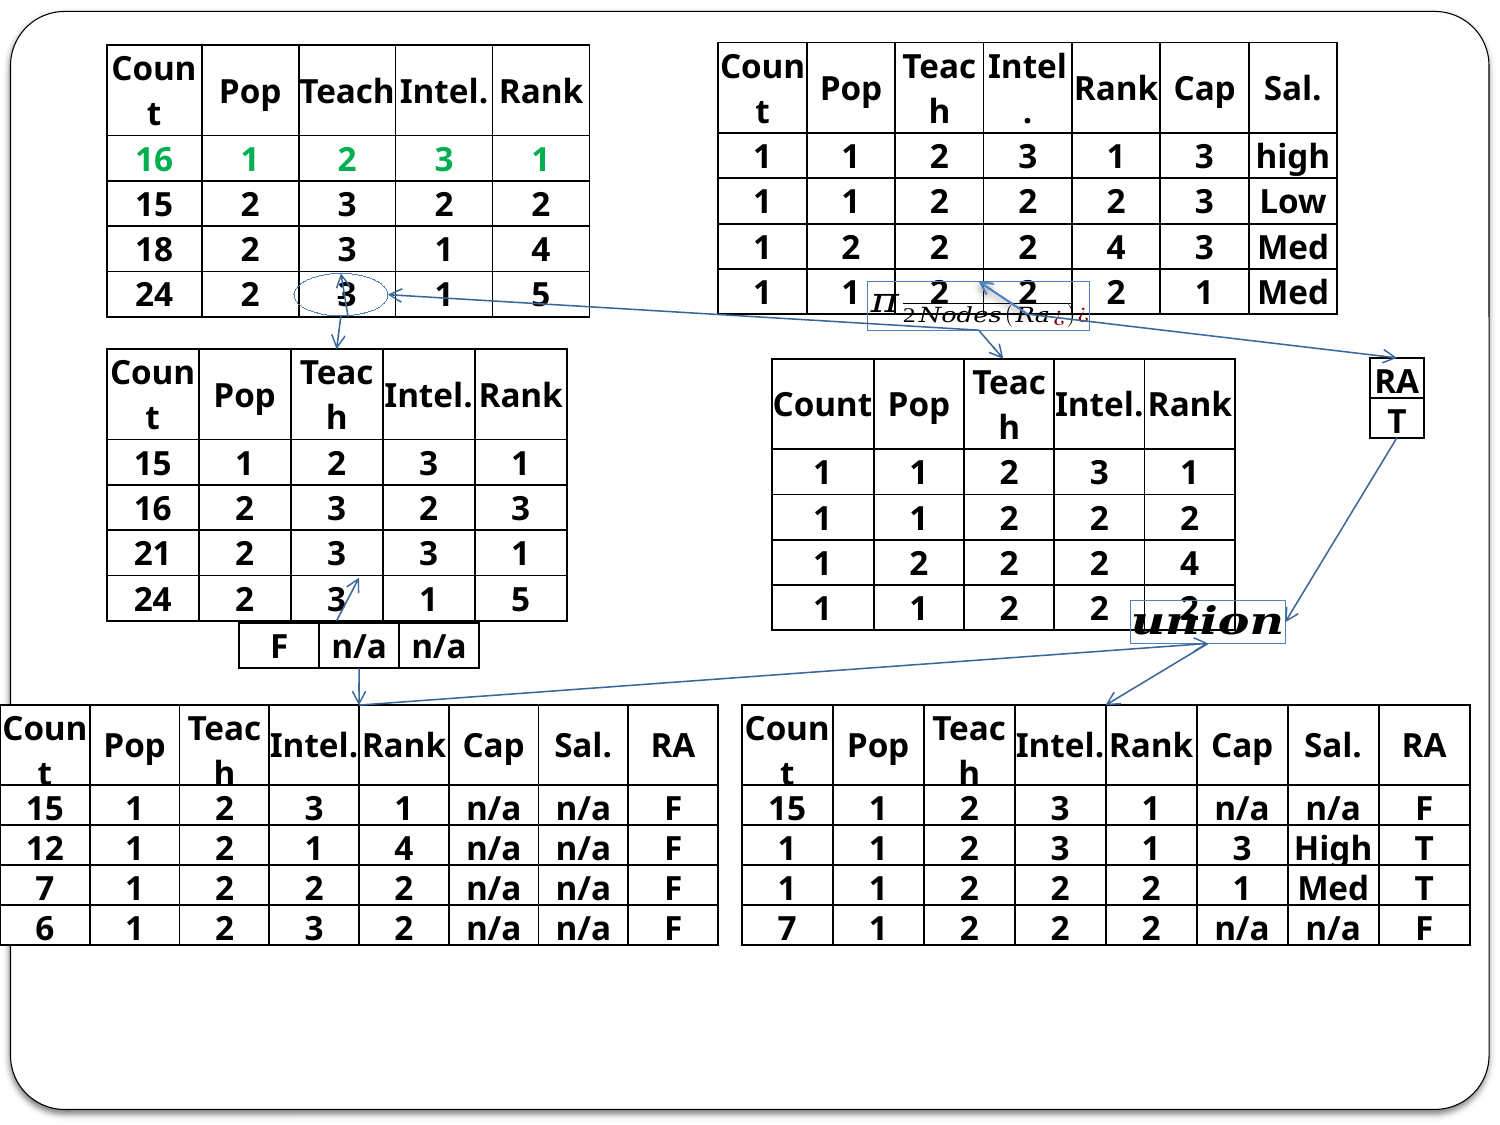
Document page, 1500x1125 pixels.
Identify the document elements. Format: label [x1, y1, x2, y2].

table_cell [1, 786, 89, 824]
table_cell [743, 906, 832, 944]
table_cell [984, 304, 1020, 313]
table_header [1289, 706, 1378, 784]
table_cell [292, 531, 382, 575]
table_cell [450, 866, 538, 904]
table_cell [1055, 495, 1144, 539]
table_header [896, 43, 983, 132]
table_cell [1131, 601, 1144, 629]
table_cell [1161, 179, 1248, 223]
table_header [108, 350, 198, 439]
table_cell [1145, 450, 1234, 494]
table_cell [1289, 826, 1378, 864]
table_cell [925, 826, 1014, 864]
table_cell [1, 826, 89, 864]
table_cell [1177, 617, 1188, 629]
table_cell [180, 906, 268, 944]
table_header [875, 360, 963, 448]
table_cell [925, 786, 1014, 824]
table_cell [1289, 906, 1378, 944]
table_cell [1380, 826, 1469, 864]
table_cell [354, 301, 395, 316]
table_cell [1380, 786, 1469, 824]
table_cell [108, 182, 201, 225]
table_cell [808, 307, 867, 313]
table_cell [719, 179, 806, 223]
table_cell [360, 866, 448, 904]
table_cell [875, 450, 963, 494]
table_header [292, 350, 382, 439]
table_cell [719, 270, 806, 294]
table_cell [1380, 866, 1469, 904]
table_cell [1016, 906, 1105, 944]
table_cell [925, 906, 1014, 944]
table_cell [719, 307, 806, 313]
table_header [1161, 43, 1248, 132]
table_cell [1145, 541, 1234, 584]
table_header [180, 706, 268, 784]
table_cell [384, 486, 474, 529]
table_cell [875, 495, 963, 539]
table_cell [984, 225, 1071, 242]
table_cell [629, 866, 717, 904]
table_cell [1145, 601, 1234, 629]
table_cell [875, 541, 963, 584]
table_cell [1198, 906, 1287, 944]
table_cell [834, 906, 923, 944]
table_cell [108, 227, 201, 271]
table_header [1055, 360, 1144, 448]
table_cell [808, 270, 894, 294]
table_cell [292, 576, 357, 620]
text_box [336, 548, 360, 578]
text_box [293, 244, 869, 350]
table_cell [1, 906, 89, 944]
table_cell [300, 182, 395, 225]
table_header [743, 706, 832, 784]
table_cell [300, 136, 395, 180]
table_cell [292, 440, 382, 484]
table_cell [719, 134, 806, 177]
table_cell [719, 225, 806, 268]
table_cell [965, 450, 1053, 494]
table_cell [1250, 179, 1336, 223]
table_cell [270, 906, 358, 944]
table_cell [1055, 586, 1144, 621]
table_cell [1198, 866, 1287, 904]
table_header [1380, 706, 1469, 784]
table_cell [1198, 786, 1287, 824]
table_header [1073, 43, 1159, 132]
table_cell [108, 136, 201, 180]
table_cell [493, 182, 589, 225]
table_cell [200, 531, 290, 575]
table_cell [743, 866, 832, 904]
table_cell [108, 531, 198, 575]
table_cell [1073, 225, 1159, 242]
table_cell [925, 866, 1014, 904]
table_cell [834, 826, 923, 864]
table_header [925, 706, 1014, 784]
table_cell [200, 576, 290, 620]
table_cell [108, 440, 198, 484]
table_header [984, 43, 1071, 132]
table_cell [1289, 786, 1378, 824]
table_cell [1073, 134, 1159, 177]
table_cell [539, 786, 627, 824]
table_cell [493, 307, 589, 316]
table_cell [450, 786, 538, 824]
table_cell [270, 866, 358, 904]
table_header [384, 350, 474, 439]
table_cell [450, 906, 538, 944]
table_cell [1107, 786, 1196, 824]
table_cell [1145, 495, 1234, 539]
table_header [200, 350, 290, 439]
table_cell [743, 786, 832, 824]
table_cell [896, 282, 983, 313]
table_cell [834, 866, 923, 904]
table_cell [773, 450, 873, 494]
table_cell [91, 786, 179, 824]
table_header [808, 43, 894, 132]
table_header [108, 46, 201, 135]
text_box [358, 621, 1209, 706]
table_header [965, 360, 1053, 448]
table_cell [91, 906, 179, 944]
table_header [1145, 360, 1234, 448]
table_cell [875, 586, 963, 621]
table_cell [203, 182, 298, 225]
table_cell [808, 225, 894, 268]
table_cell [629, 906, 717, 944]
table_cell [1016, 826, 1105, 864]
table_cell [1198, 826, 1287, 864]
table_cell [743, 826, 832, 864]
table_cell [493, 136, 589, 180]
table_cell [896, 134, 983, 177]
table_cell [384, 440, 474, 484]
text_box [1284, 437, 1398, 623]
table_cell [965, 586, 1053, 621]
table_cell [1107, 826, 1196, 864]
table_header [91, 706, 179, 784]
table_cell [984, 288, 1007, 303]
table_cell [539, 866, 627, 904]
table_cell [108, 576, 198, 620]
table_cell [1107, 906, 1196, 944]
table_cell [396, 227, 492, 271]
table_cell [773, 541, 873, 584]
table_cell [203, 272, 298, 316]
table_cell [629, 786, 717, 824]
table_cell [476, 531, 566, 575]
table_cell [1145, 586, 1234, 600]
table_header [203, 46, 298, 135]
table_cell [270, 826, 358, 864]
table_cell [396, 272, 492, 294]
table_cell [1073, 179, 1159, 223]
table_cell [476, 440, 566, 484]
table_cell [834, 786, 923, 824]
table_cell [476, 486, 566, 529]
table_cell [1161, 225, 1248, 242]
table_cell [493, 272, 589, 294]
table_cell [896, 179, 983, 223]
table_cell [539, 906, 627, 944]
table_header [719, 43, 806, 132]
table_header [1107, 706, 1196, 784]
table_header [773, 360, 873, 448]
table_cell [988, 282, 1027, 303]
table_header [476, 350, 566, 439]
table_header [450, 706, 538, 784]
table_cell [349, 272, 395, 294]
table_cell [200, 440, 290, 484]
table_cell [384, 576, 474, 620]
table_cell [180, 866, 268, 904]
table_cell [1250, 225, 1336, 242]
table_cell [203, 227, 298, 271]
table_cell [300, 306, 327, 316]
table_header [270, 706, 358, 784]
table_header [360, 706, 448, 784]
table_cell [200, 486, 290, 529]
table_cell [1, 866, 89, 904]
table_cell [773, 495, 873, 539]
table_cell [360, 906, 448, 944]
table_cell [476, 576, 566, 620]
table_cell [629, 826, 717, 864]
table_cell [984, 179, 1071, 223]
table_header [1250, 43, 1336, 132]
table_cell [984, 134, 1071, 177]
table_cell [868, 282, 894, 313]
table_cell [1227, 616, 1234, 629]
table_cell [1055, 450, 1144, 494]
table_cell [1107, 866, 1196, 904]
table_cell [808, 179, 894, 223]
table_cell [1380, 906, 1469, 944]
table_cell [270, 786, 358, 824]
table_cell [339, 576, 382, 620]
table_cell [896, 270, 978, 281]
table_cell [180, 786, 268, 824]
table_cell [292, 486, 382, 529]
text_box [978, 242, 1398, 359]
table_header [493, 46, 589, 135]
table_cell [1016, 866, 1105, 904]
table_cell [360, 786, 448, 824]
table_header [539, 706, 627, 784]
table_cell [360, 826, 448, 864]
table_header [396, 46, 492, 135]
table_cell [384, 531, 474, 575]
table_cell [203, 136, 298, 180]
table_cell [773, 586, 873, 621]
table_cell [808, 134, 894, 177]
table_cell [320, 624, 358, 667]
text_box [978, 329, 1004, 359]
table_cell [1371, 399, 1423, 437]
table_cell [108, 486, 198, 529]
table_cell [896, 225, 983, 268]
table_cell [396, 307, 492, 316]
table_cell [300, 227, 395, 271]
table_header [300, 46, 395, 135]
table_cell [240, 624, 318, 667]
table_cell [539, 826, 627, 864]
table_header [629, 706, 717, 784]
table_cell [91, 826, 179, 864]
table_cell [396, 182, 492, 225]
table_cell [1289, 866, 1378, 904]
table_cell [108, 272, 201, 316]
table_header [1371, 359, 1423, 397]
table_cell [965, 495, 1053, 539]
table_cell [1250, 134, 1336, 177]
table_cell [450, 826, 538, 864]
table_cell [396, 136, 492, 180]
table_cell [1016, 786, 1105, 824]
table_cell [1161, 134, 1248, 177]
table_cell [493, 227, 589, 271]
table_cell [91, 866, 179, 904]
table_cell [300, 272, 340, 283]
table_cell [965, 541, 1053, 584]
table_header [1, 706, 89, 784]
table_header [834, 706, 923, 784]
table_cell [1055, 541, 1144, 584]
table_cell [180, 826, 268, 864]
table_header [1016, 706, 1105, 784]
table_header [1198, 706, 1287, 784]
